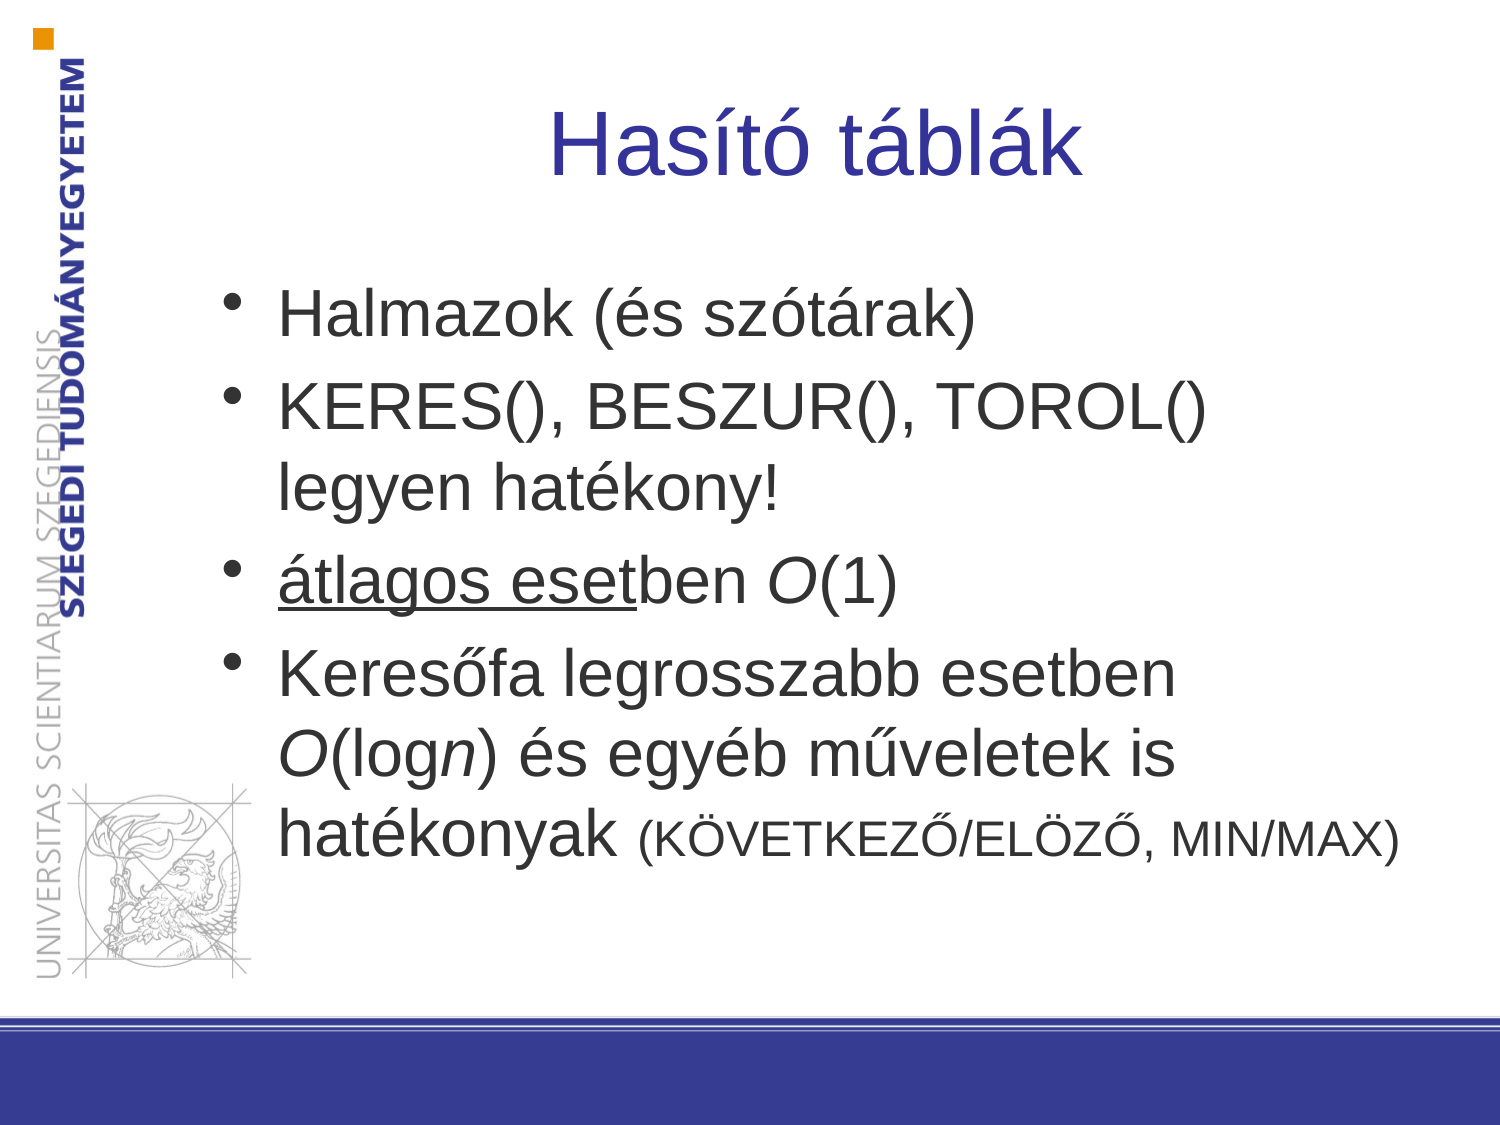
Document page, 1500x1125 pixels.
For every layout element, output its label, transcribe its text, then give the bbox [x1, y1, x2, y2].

picture [0, 0, 1500, 1125]
list Halmazok (és szótárak) KERES(), BESZUR(), TOROL() legyen hatékony! átlagos esetben O(1) Keresőfa legrosszabb esetben O(logn) és egyéb műveletek is hatékonyak (KÖVETKEZŐ/ELÖZŐ, MIN/MAX) [206, 262, 1425, 977]
title Hasító táblák [206, 45, 1425, 233]
